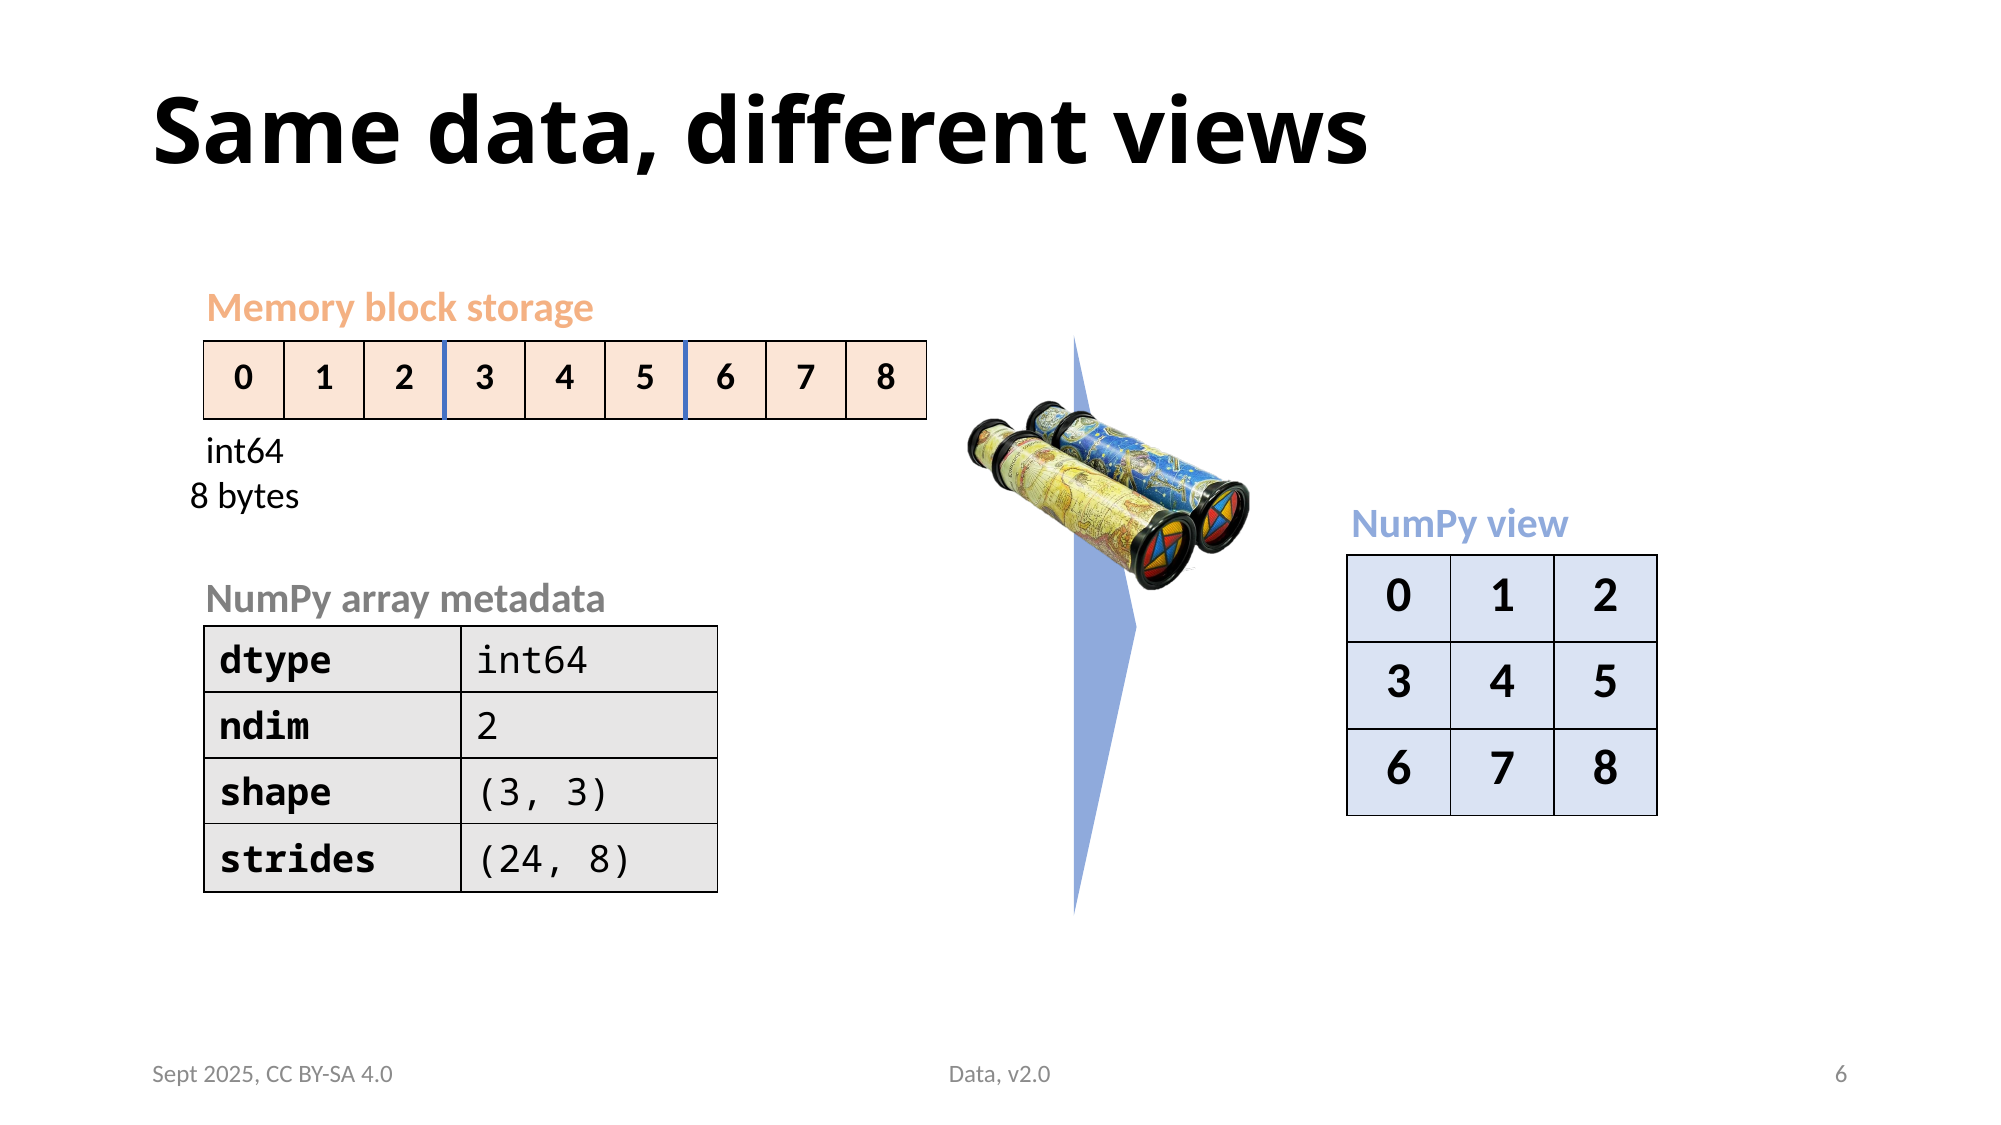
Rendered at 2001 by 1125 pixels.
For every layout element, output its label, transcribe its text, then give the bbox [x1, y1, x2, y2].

table_cell strides [205, 824, 460, 891]
slide_number 6 [1412, 1042, 1863, 1103]
table_header 8 [847, 342, 926, 418]
table_header dtype [205, 628, 460, 691]
table_cell 2 [462, 693, 717, 757]
table_header int64 [462, 627, 717, 691]
table_header 6 [688, 342, 765, 418]
text_box int64 8 bytes [144, 418, 346, 524]
text_box NumPy view [1336, 488, 1656, 554]
table_cell (3, 3) [462, 759, 717, 823]
table_header 7 [767, 342, 845, 418]
table_header 5 [606, 342, 683, 418]
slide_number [137, 1042, 588, 1103]
table_cell 6 [1348, 730, 1450, 815]
table_cell 4 [1451, 643, 1553, 728]
text_box NumPy array metadata [190, 563, 704, 628]
table_cell 3 [1348, 643, 1450, 728]
table_header 1 [285, 342, 363, 418]
table_header 2 [1555, 556, 1656, 641]
table_header 0 [1348, 556, 1450, 641]
table_cell (24, 8) [462, 824, 717, 891]
table_cell ndim [205, 693, 460, 757]
text_box [1072, 334, 1089, 400]
table_header 2 [365, 342, 442, 418]
table_header 1 [1451, 556, 1553, 641]
picture [964, 400, 1251, 597]
table_cell 8 [1555, 730, 1656, 815]
table_cell 5 [1555, 643, 1656, 728]
table_cell 7 [1451, 730, 1553, 815]
table_header 0 [204, 342, 283, 418]
text_box Memory block storage [191, 272, 659, 337]
footer Data, v2.0 [662, 1042, 1338, 1103]
table_header 3 [447, 342, 524, 418]
title Same data, different views [137, 59, 1863, 209]
text_box [1072, 597, 1138, 916]
table_header 4 [526, 342, 604, 418]
table_cell shape [205, 759, 460, 823]
